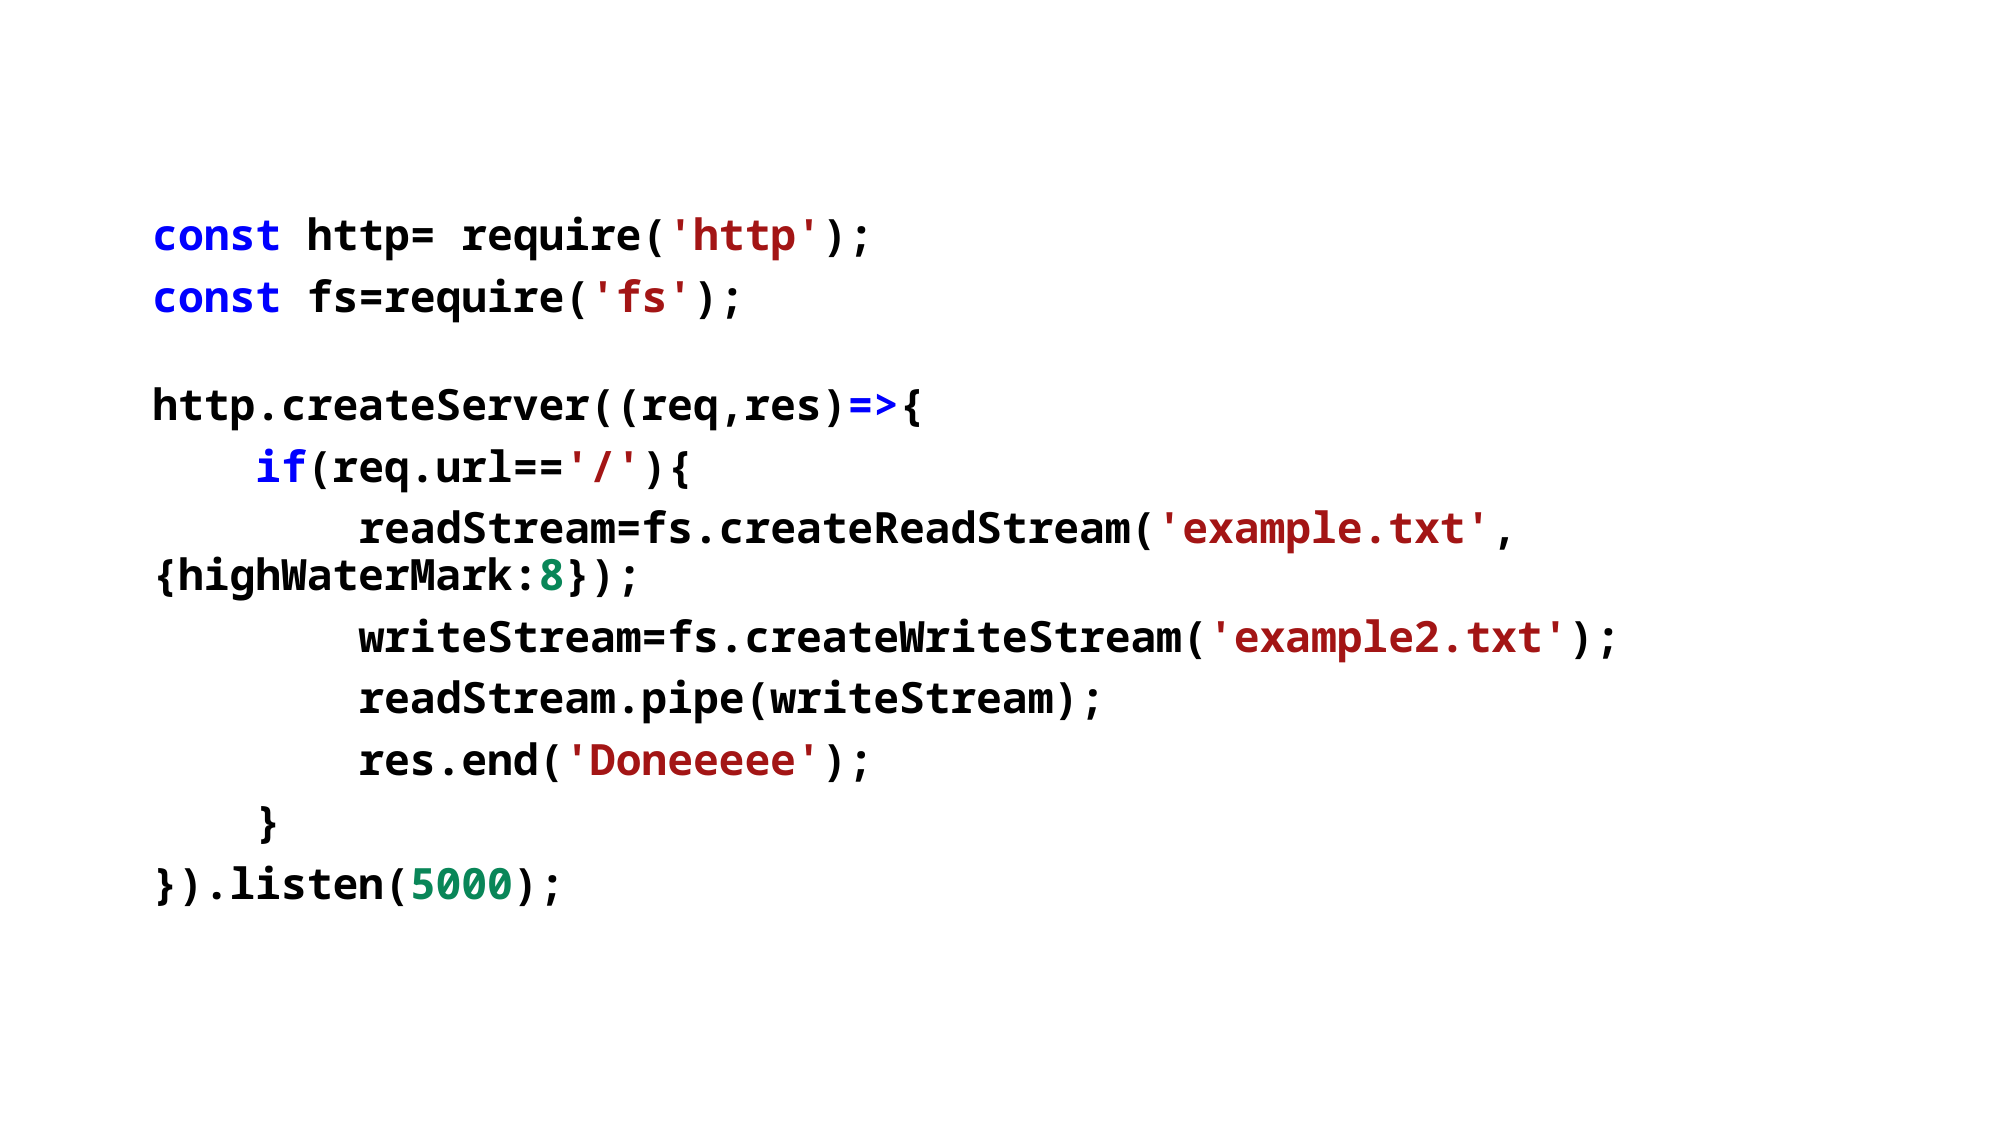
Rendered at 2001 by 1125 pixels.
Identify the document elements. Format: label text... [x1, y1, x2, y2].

list const http= require('http'); const fs=require('fs'); http.createServer((req,res)=>{ if(req.url=='/'){ readStream=fs.createReadStream('example.txt',{highWaterMark:8}); writeStream=fs.createWriteStream('example2.txt'); readStream.pipe(writeStream); res.end('Doneeeee'); } }).listen(5000); [137, 205, 1863, 920]
